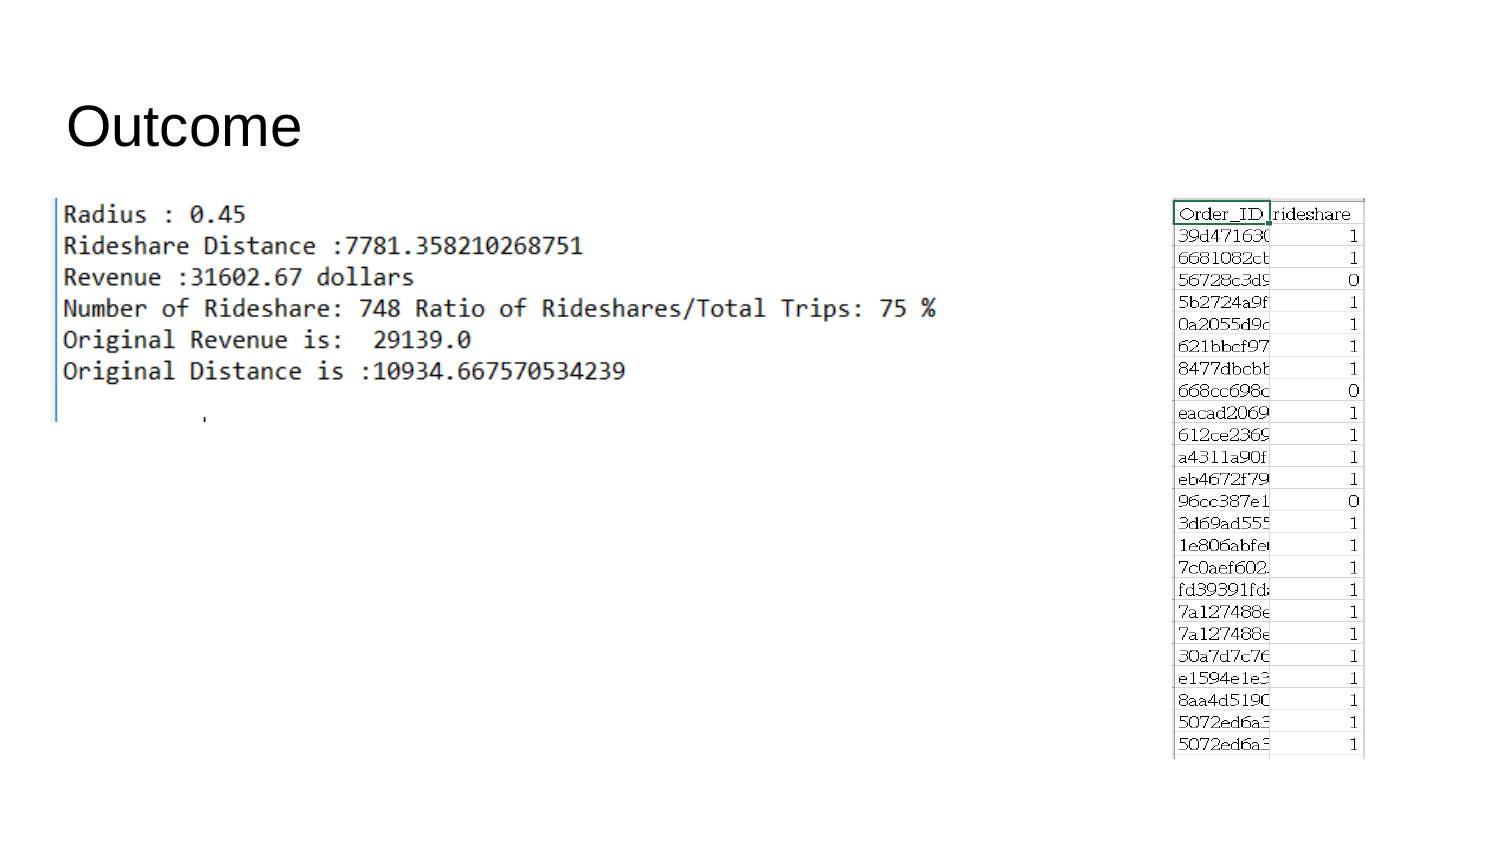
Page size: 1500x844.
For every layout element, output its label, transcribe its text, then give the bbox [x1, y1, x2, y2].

picture [50, 198, 1035, 423]
picture [1172, 198, 1365, 760]
title Outcome [51, 72, 1449, 167]
